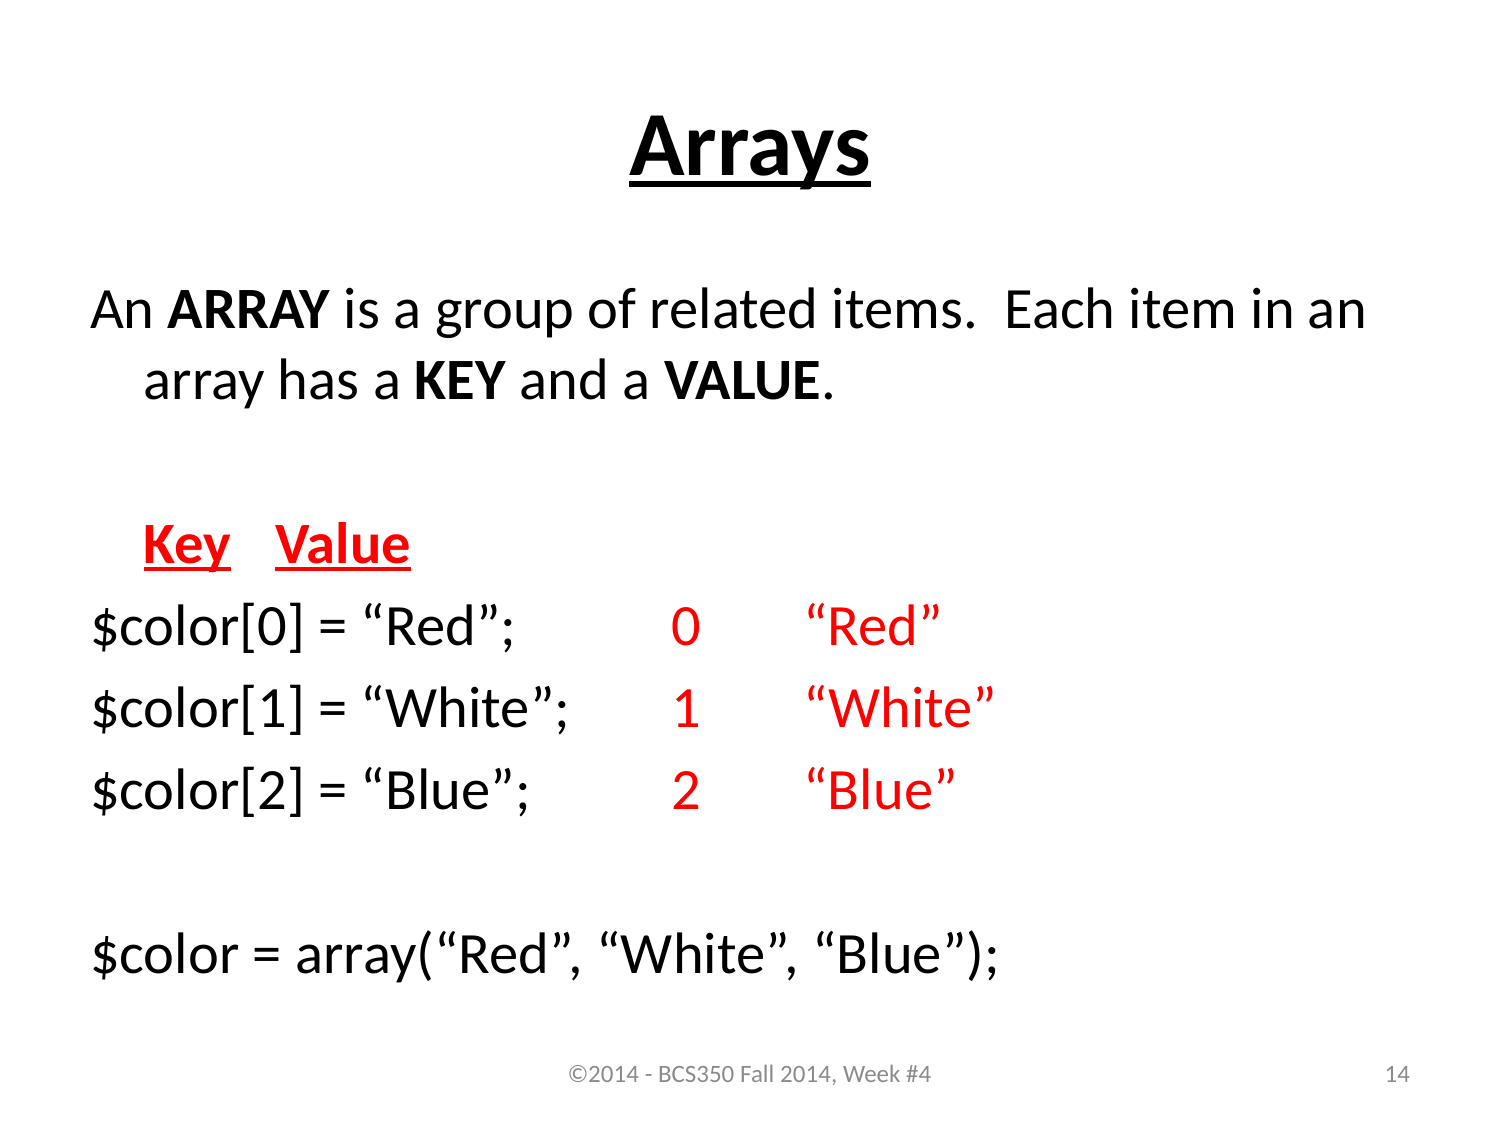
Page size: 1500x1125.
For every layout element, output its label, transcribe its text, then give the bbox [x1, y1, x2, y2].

list An ARRAY is a group of related items. Each item in an array has a KEY and a VALUE. Key Value $color[0] = “Red”; 0 “Red” $color[1] = “White”; 1 “White” $color[2] = “Blue”; 2 “Blue” $color = array(“Red”, “White”, “Blue”); [75, 262, 1425, 1005]
title Arrays [75, 45, 1425, 233]
slide_number 14 [1074, 1042, 1425, 1103]
footer ©2014 - BCS350 Fall 2014, Week #4 [512, 1042, 988, 1103]
